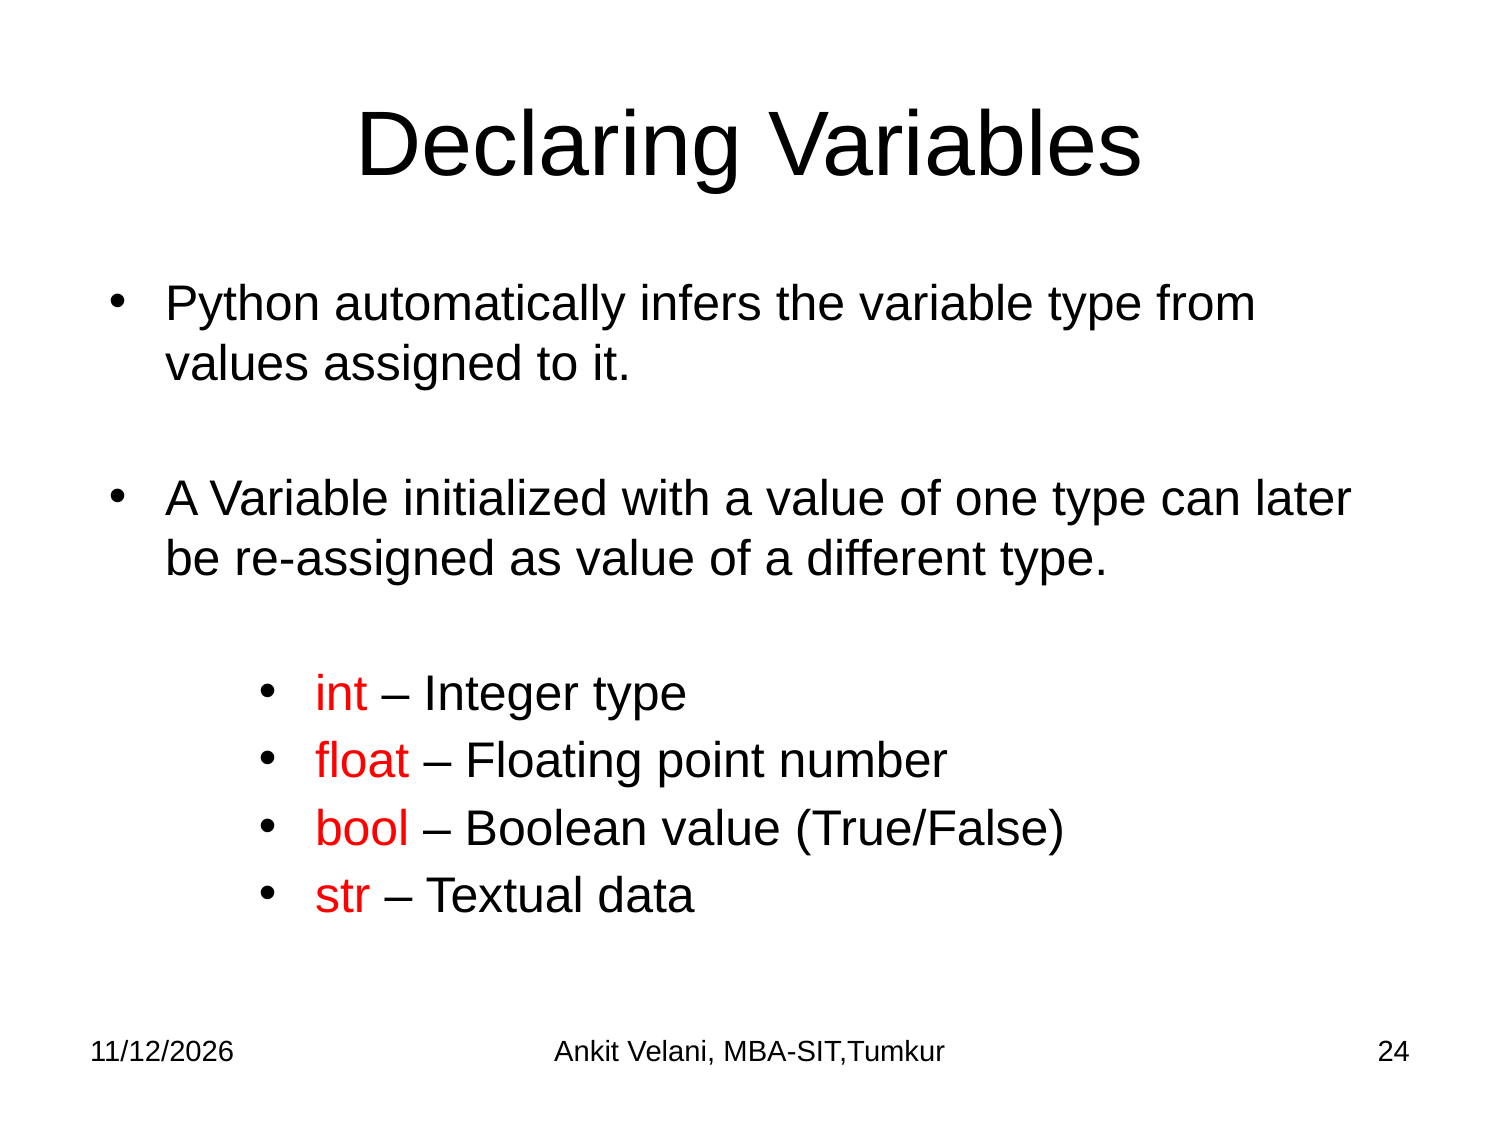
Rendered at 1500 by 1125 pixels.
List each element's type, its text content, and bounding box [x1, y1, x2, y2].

footer Ankit Velani, MBA-SIT,Tumkur [512, 1024, 988, 1103]
list Python automatically infers the variable type from values assigned to it. A Variable initialized with a value of one type can later be re-assigned as value of a different type. int – Integer type float – Floating point number bool – Boolean value (True/False) str – Textual data [75, 262, 1425, 1005]
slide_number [75, 1024, 425, 1103]
slide_number 24 [1074, 1024, 1425, 1103]
title Declaring Variables [75, 45, 1425, 233]
